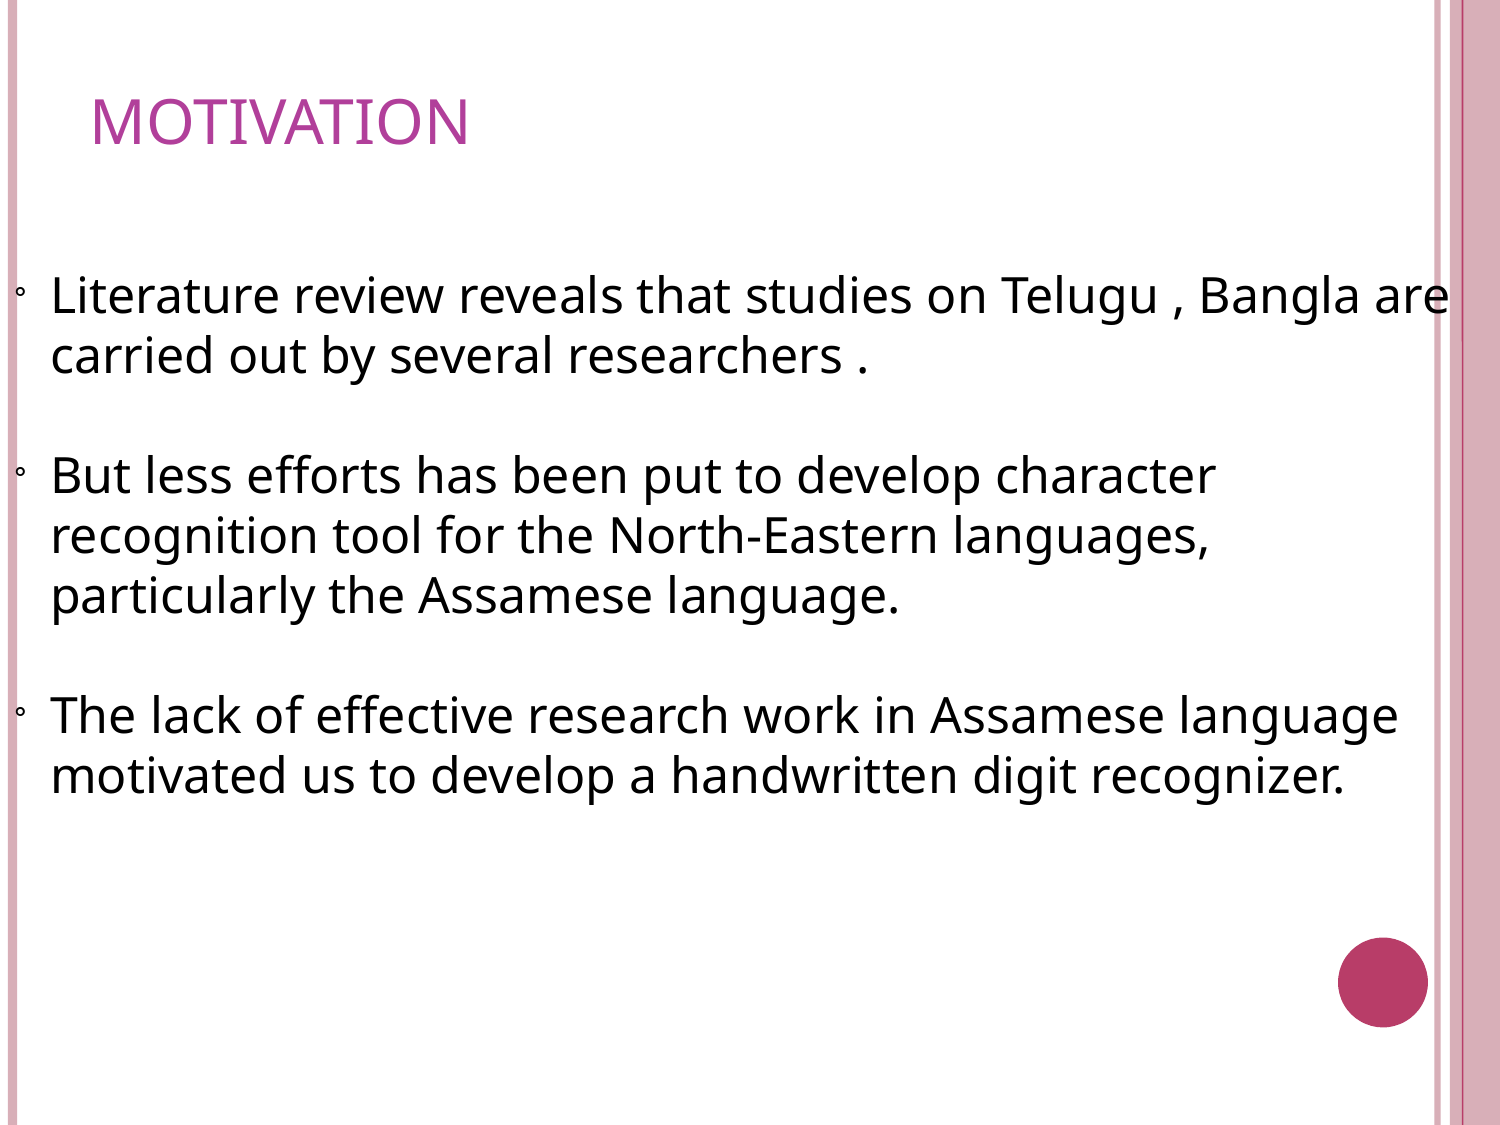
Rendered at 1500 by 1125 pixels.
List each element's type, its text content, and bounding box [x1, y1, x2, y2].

text_box MOTIVATION [74, 45, 1300, 164]
text_box Literature review reveals that studies on Telugu , Bangla are carried out by several researchers . But less efforts has been put to develop character recognition tool for the North-Eastern languages, particularly the Assamese language. The lack of effective research work in Assamese language motivated us to develop a handwritten digit recognizer. [0, 210, 1500, 1125]
